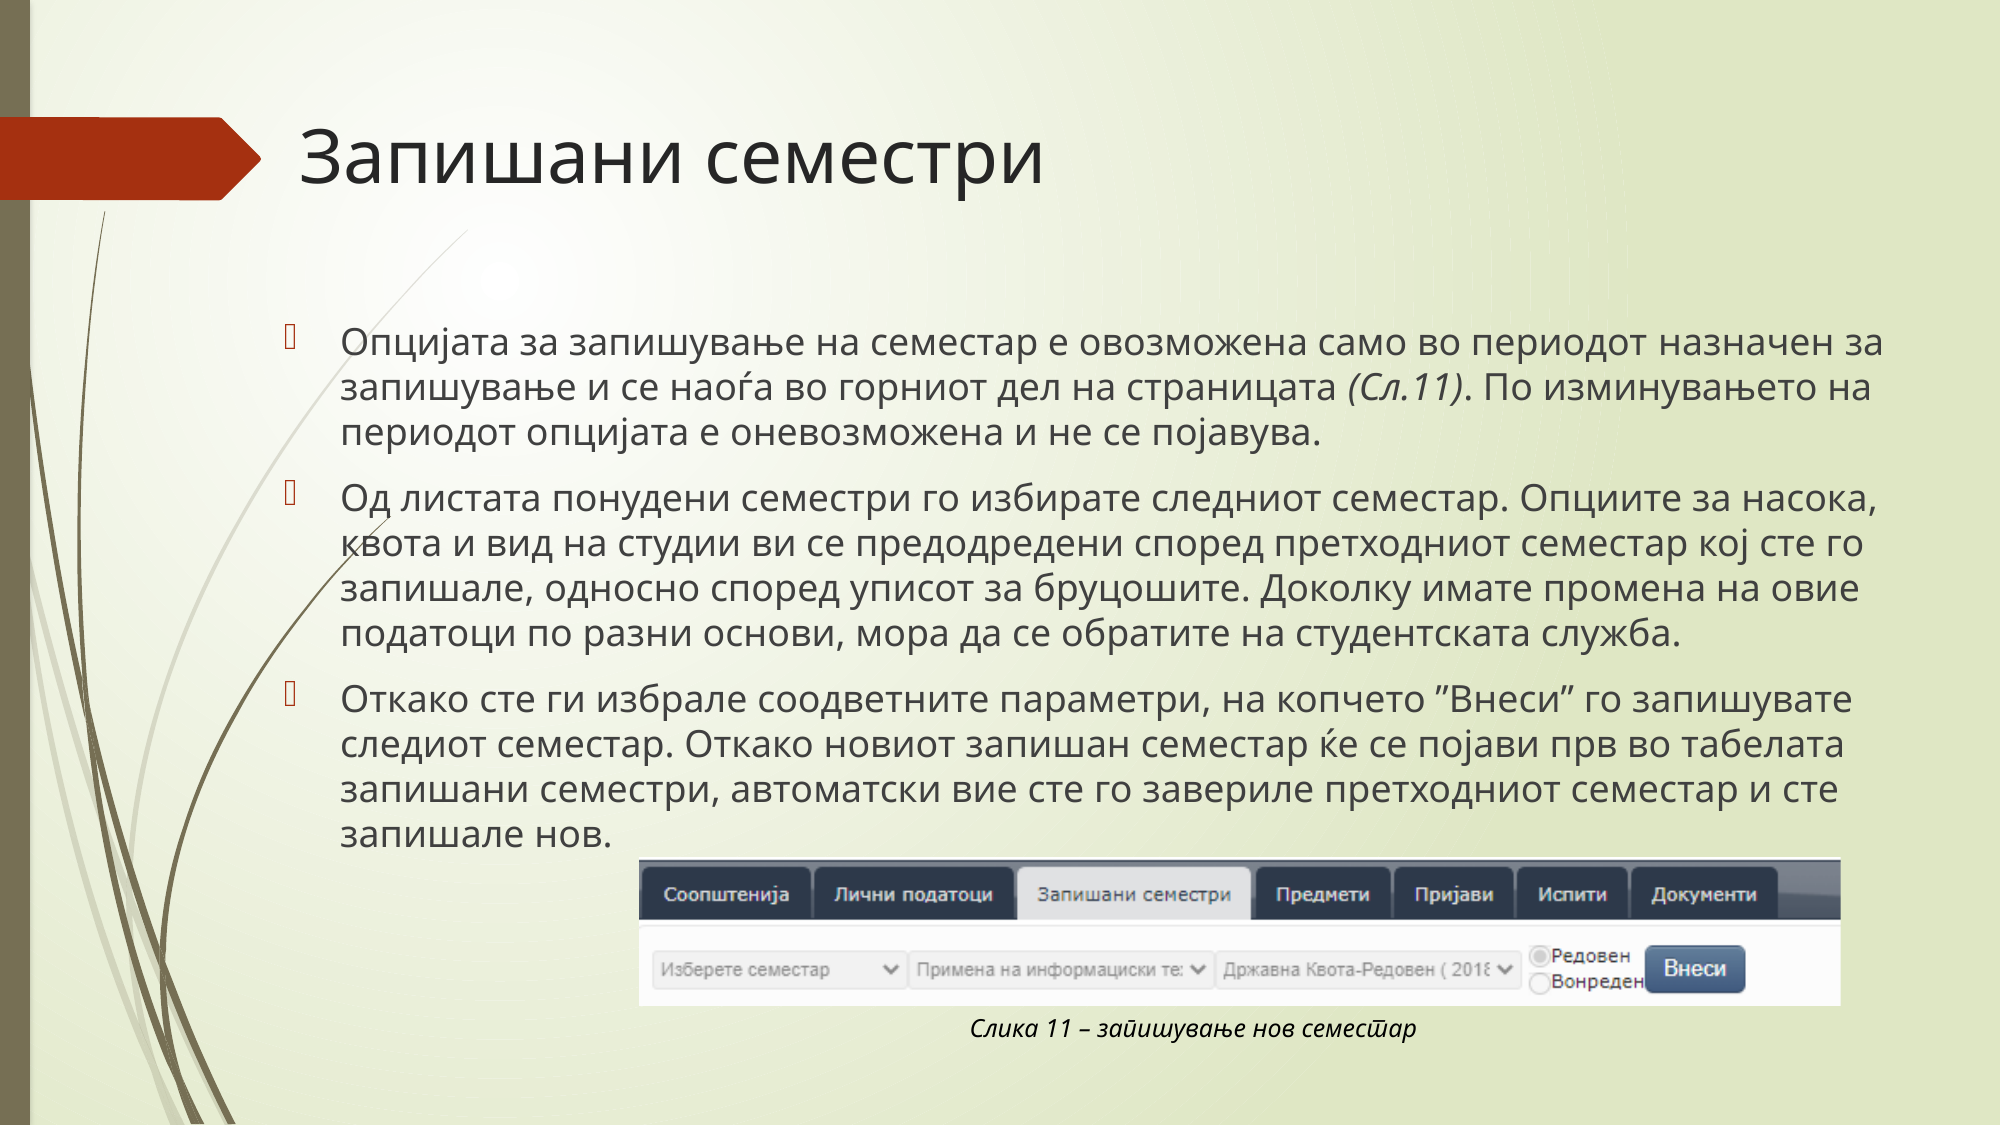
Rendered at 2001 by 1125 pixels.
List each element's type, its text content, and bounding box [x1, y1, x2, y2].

list Опцијата за запишување на семестар е овозможена само во периодот назначен за запишување и се наоѓа во горниот дел на страницата (Сл.11). По изминувањето на периодот опцијата е оневозможена и не се појавува. Од листата понудени семестри го избирате следниот семестар. Опциите за насока, квота и вид на студии ви се предодредени според претходниот семестар кој сте го запишале, односно според уписот за бруцошите. Доколку имате промена на овие податоци по разни основи, мора да се обратите на студентската служба. Откако сте ги избрале соодветните параметри, на копчето ”Внеси” го запишувате следиот семестар. Откако новиот запишан семестар ќе се појави прв во табелата запишани семестри, автоматски вие сте го завериле претходниот семестар и сте запишале нов. [268, 310, 1904, 970]
title Запишани семестри [284, 100, 1747, 310]
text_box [630, 856, 1841, 1052]
